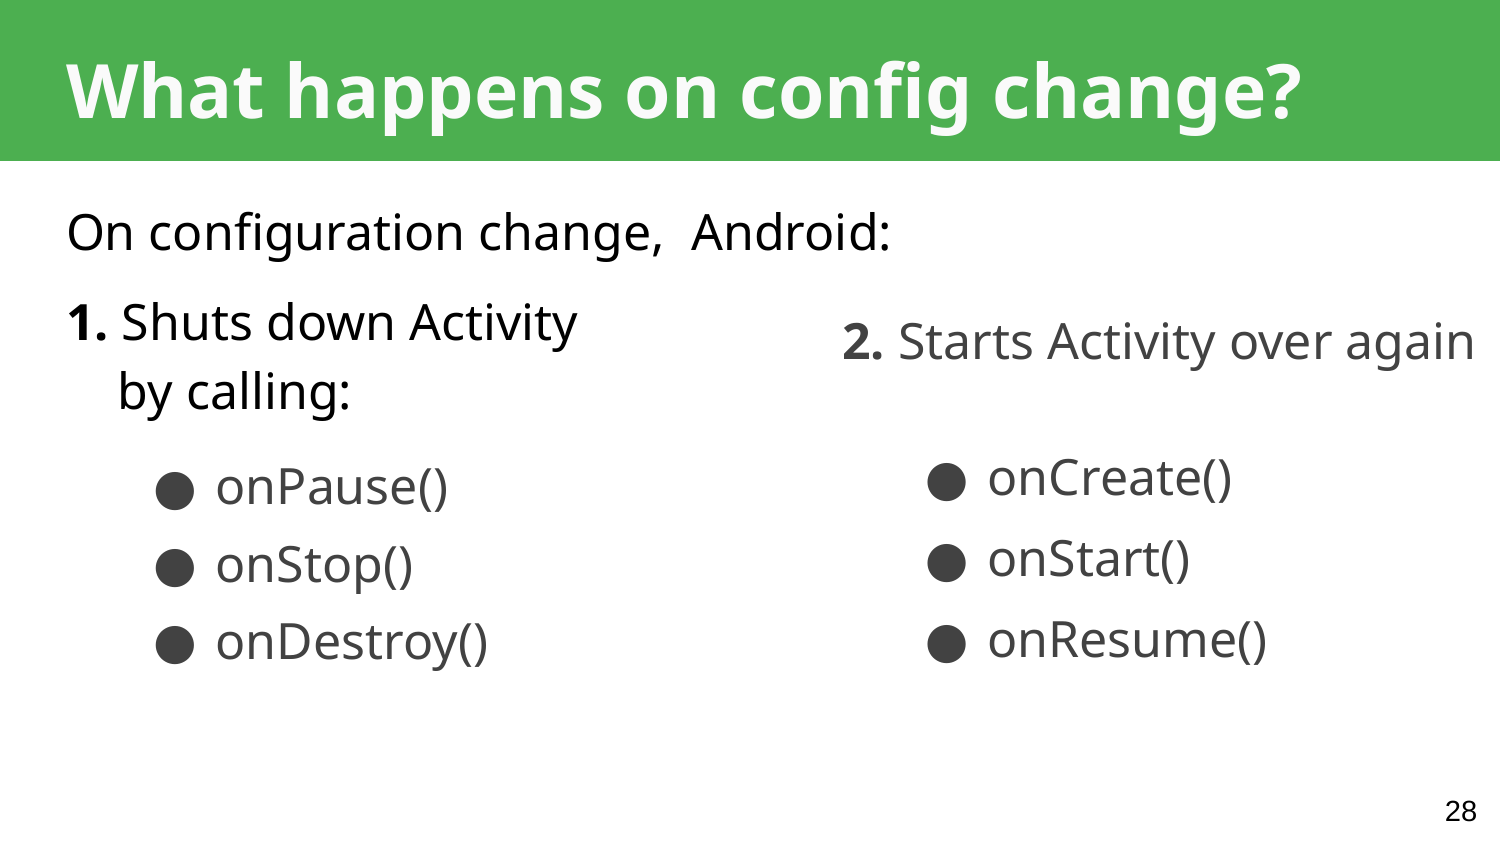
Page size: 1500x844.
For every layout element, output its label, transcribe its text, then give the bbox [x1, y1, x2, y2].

title What happens on config change? [51, 28, 1449, 122]
text_box onCreate() onStart() onResume() [897, 430, 1311, 677]
text_box onPause() onStop() onDestroy() [125, 430, 629, 704]
slide_number 28 [1402, 777, 1493, 842]
list On configuration change, Android: 1. Shuts down Activity by calling: [51, 176, 1431, 737]
text_box 2. Starts Activity over again by calling: [827, 285, 1496, 388]
